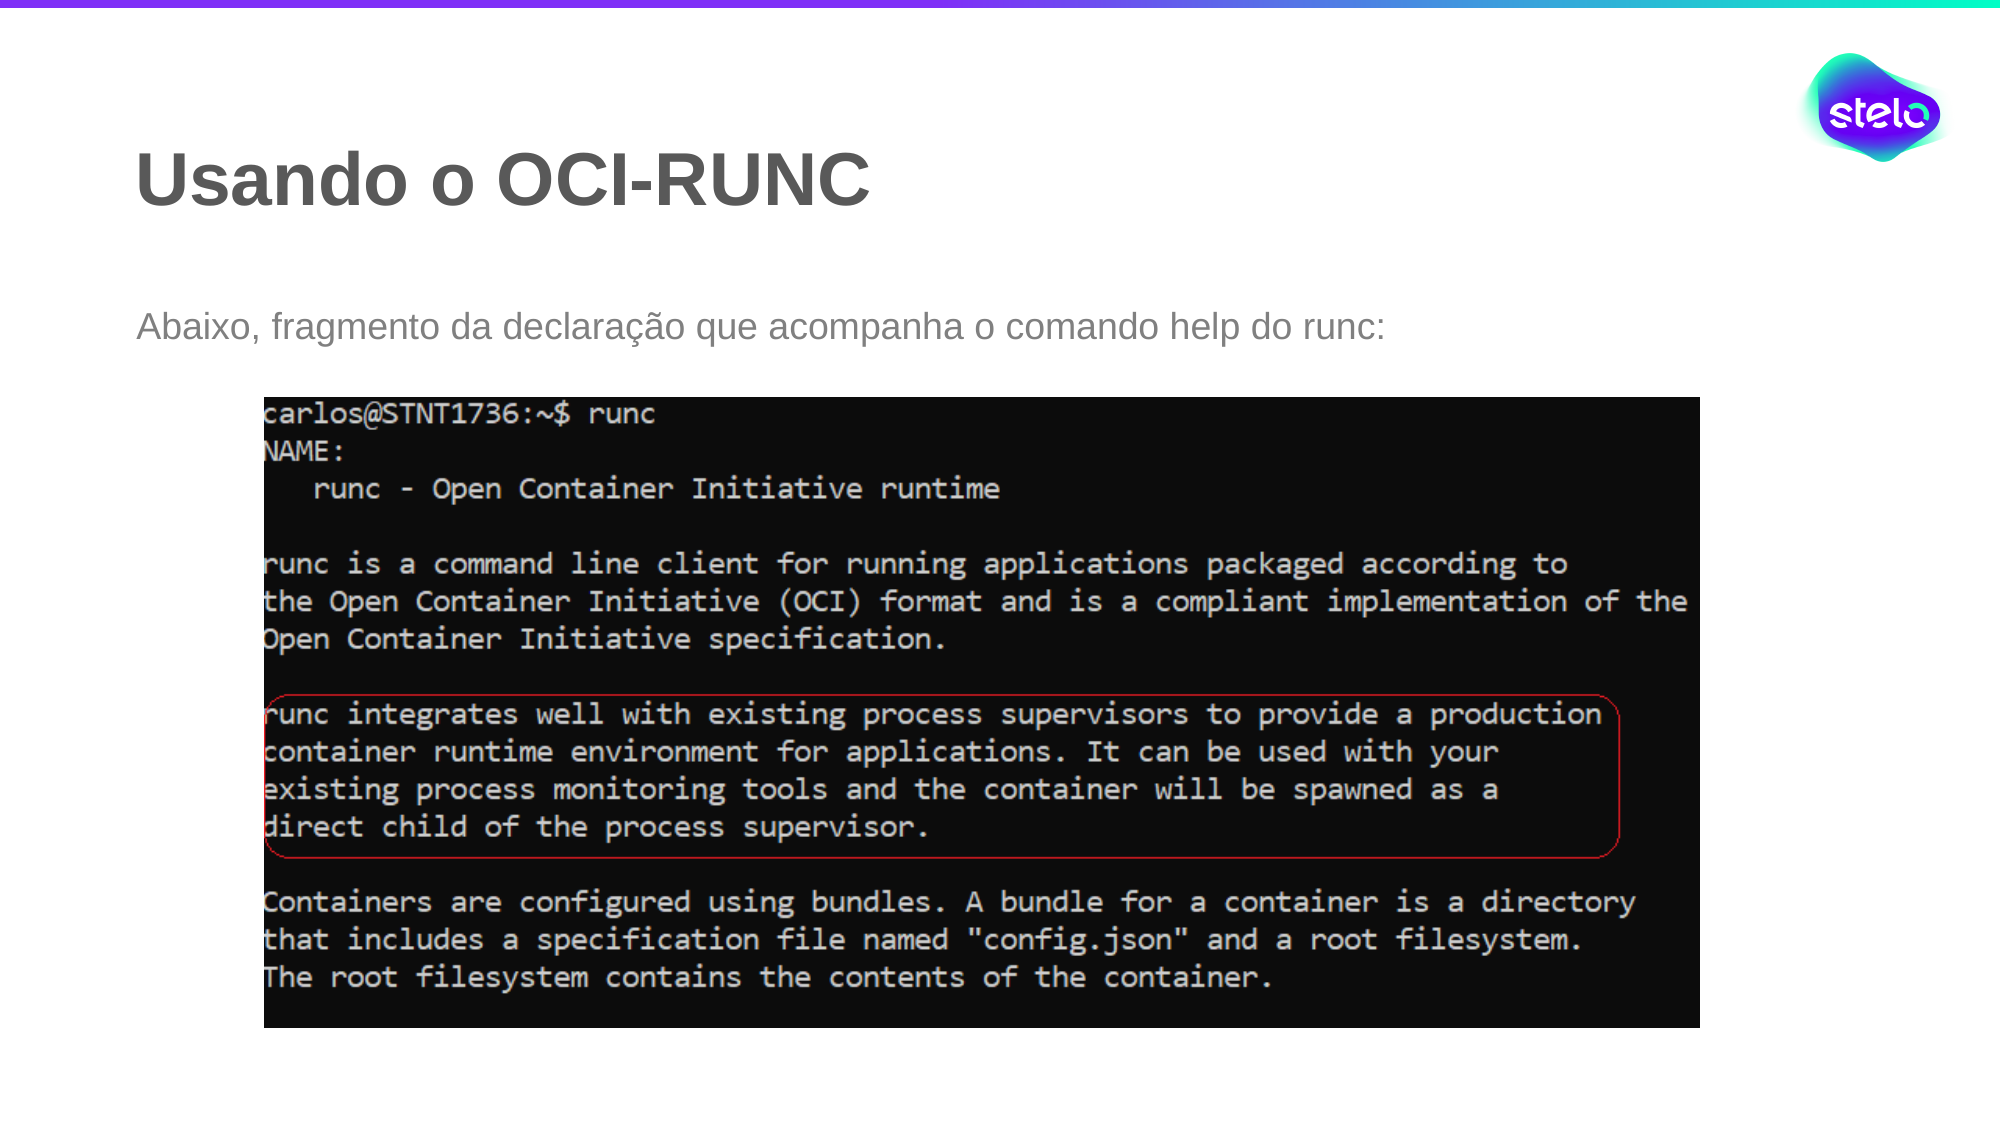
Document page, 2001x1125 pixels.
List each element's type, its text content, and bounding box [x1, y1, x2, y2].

text_box [0, 0, 2000, 8]
picture [1795, 52, 1956, 163]
text_box Abaixo, fragmento da declaração que acompanha o comando help do runc: [136, 300, 1585, 347]
picture [264, 397, 1700, 1028]
text_box Usando o OCI-RUNC [120, 123, 1944, 228]
